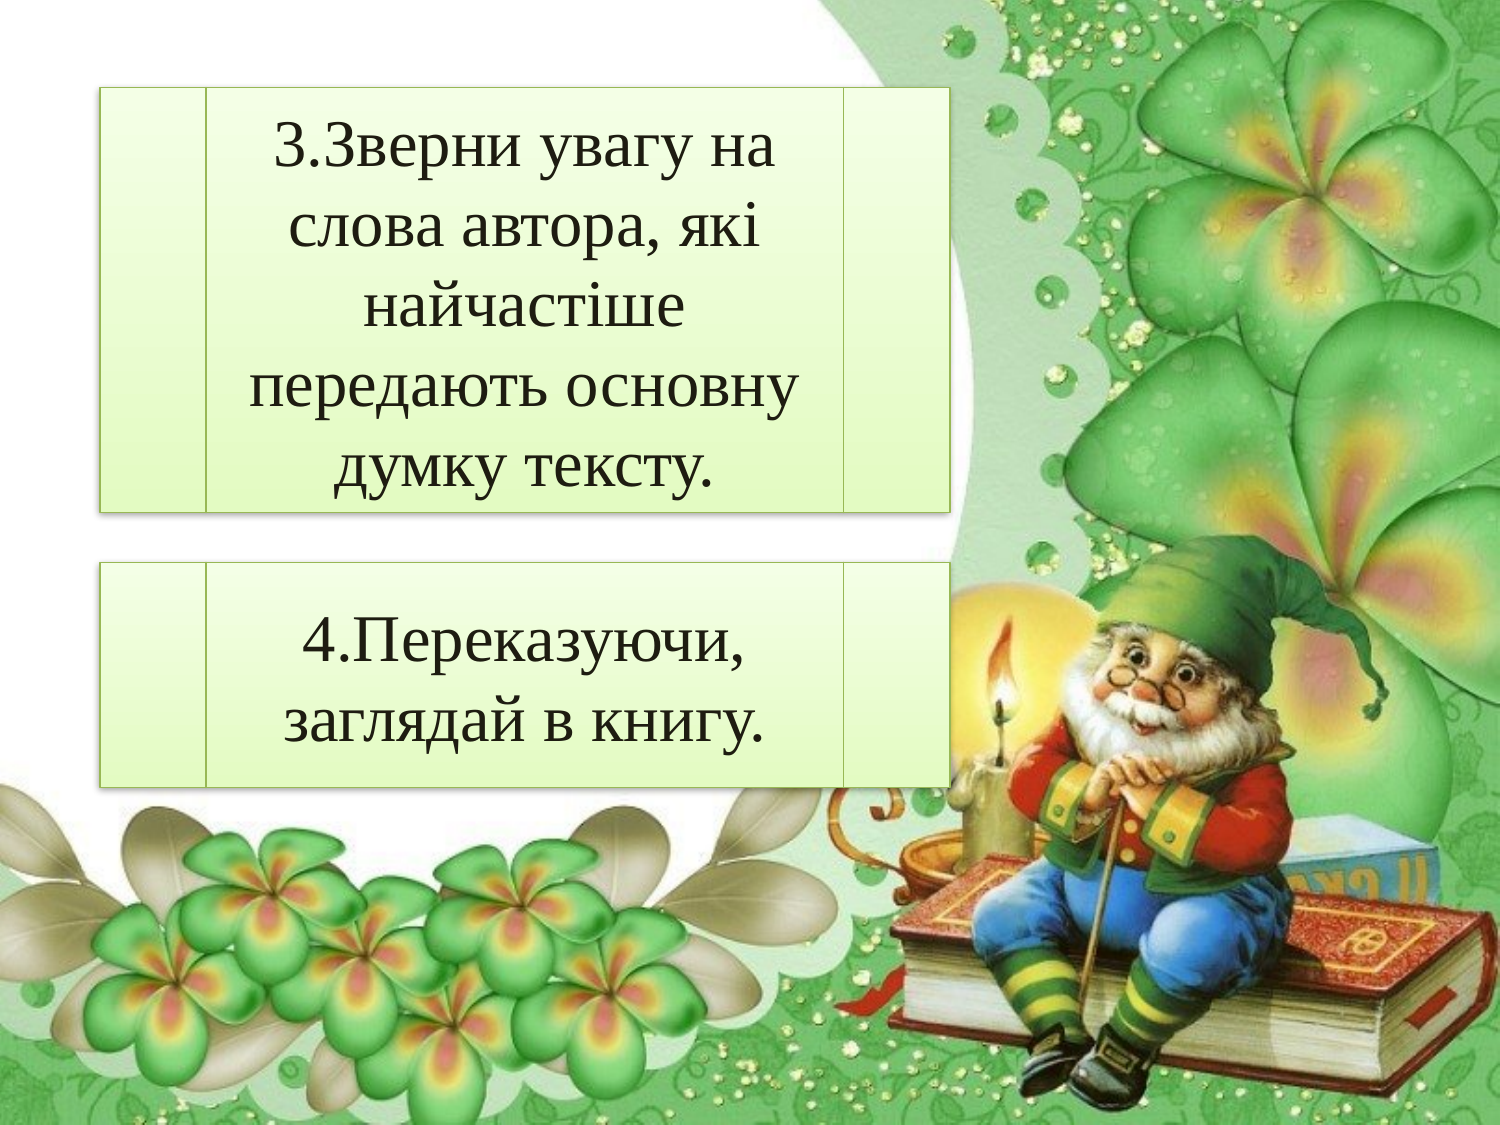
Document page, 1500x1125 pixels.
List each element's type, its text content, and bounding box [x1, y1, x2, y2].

text_box 3.Зверни увагу на слова автора, які найчастіше передають основну думку тексту. [99, 86, 951, 514]
text_box 4.Переказуючи, заглядай в книгу. [99, 561, 951, 789]
picture [0, 0, 1500, 1125]
